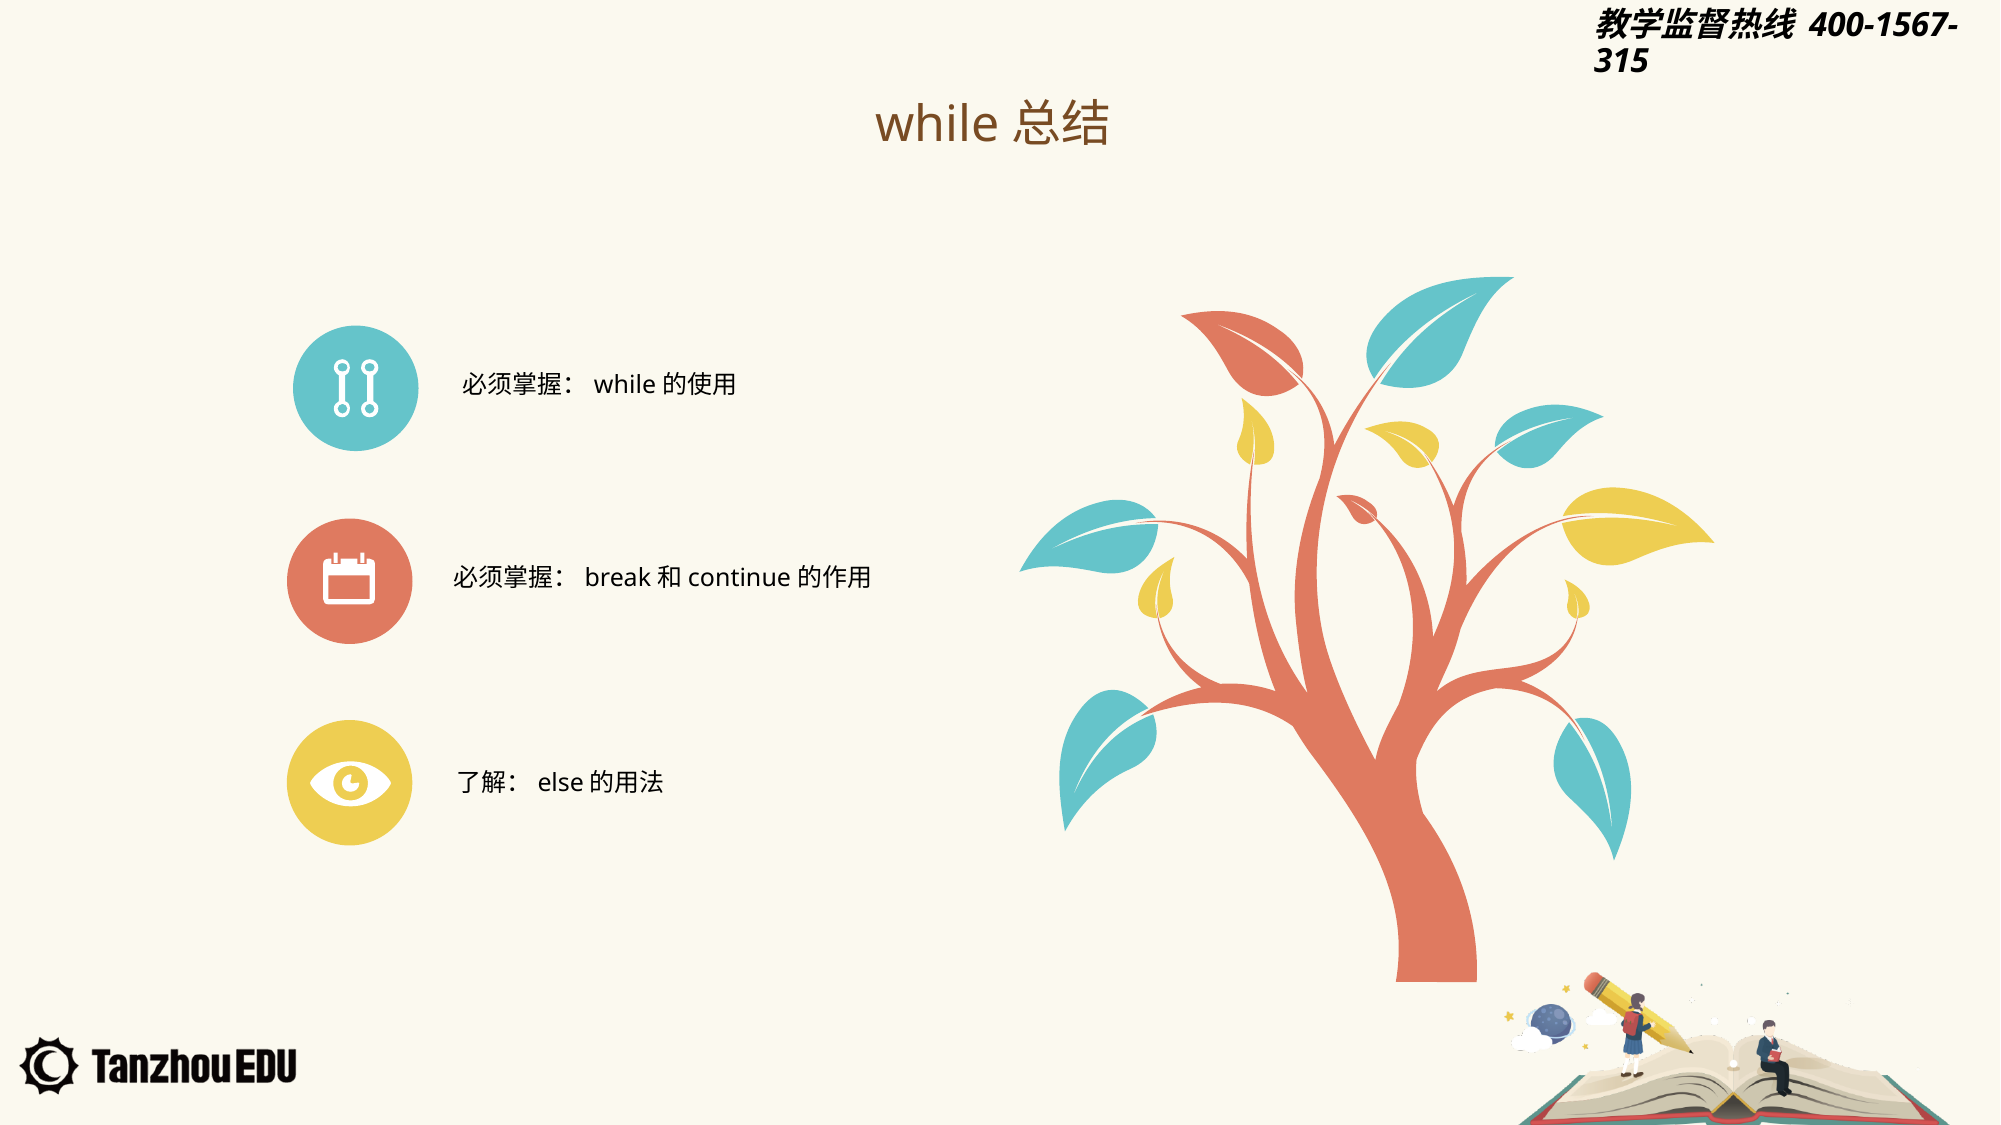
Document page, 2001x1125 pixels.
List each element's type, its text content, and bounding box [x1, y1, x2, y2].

picture [0, 1005, 321, 1125]
text_box [292, 325, 420, 452]
text_box [286, 517, 414, 645]
text_box 必须掌握：break和continue的作用 [438, 553, 930, 599]
text_box [333, 552, 338, 563]
text_box [360, 552, 365, 563]
text_box while总结 [663, 84, 1324, 160]
text_box 了解：else的用法 [441, 757, 933, 804]
text_box [1553, 717, 1632, 861]
picture [1499, 942, 1986, 1125]
text_box [1059, 689, 1157, 832]
text_box [1564, 579, 1590, 619]
text_box [323, 558, 375, 605]
text_box [361, 359, 379, 418]
text_box [1494, 404, 1604, 469]
text_box [1236, 397, 1275, 465]
text_box [1364, 421, 1439, 468]
text_box [286, 719, 413, 847]
text_box 必须掌握：while的使用 [448, 359, 940, 406]
text_box [1135, 362, 1595, 983]
text_box [1019, 499, 1159, 574]
text_box [333, 359, 350, 418]
text_box [1366, 276, 1515, 388]
text_box [1137, 556, 1175, 619]
text_box [1180, 311, 1304, 397]
text_box [1336, 494, 1378, 525]
text_box [1561, 487, 1715, 566]
text_box [310, 761, 391, 807]
